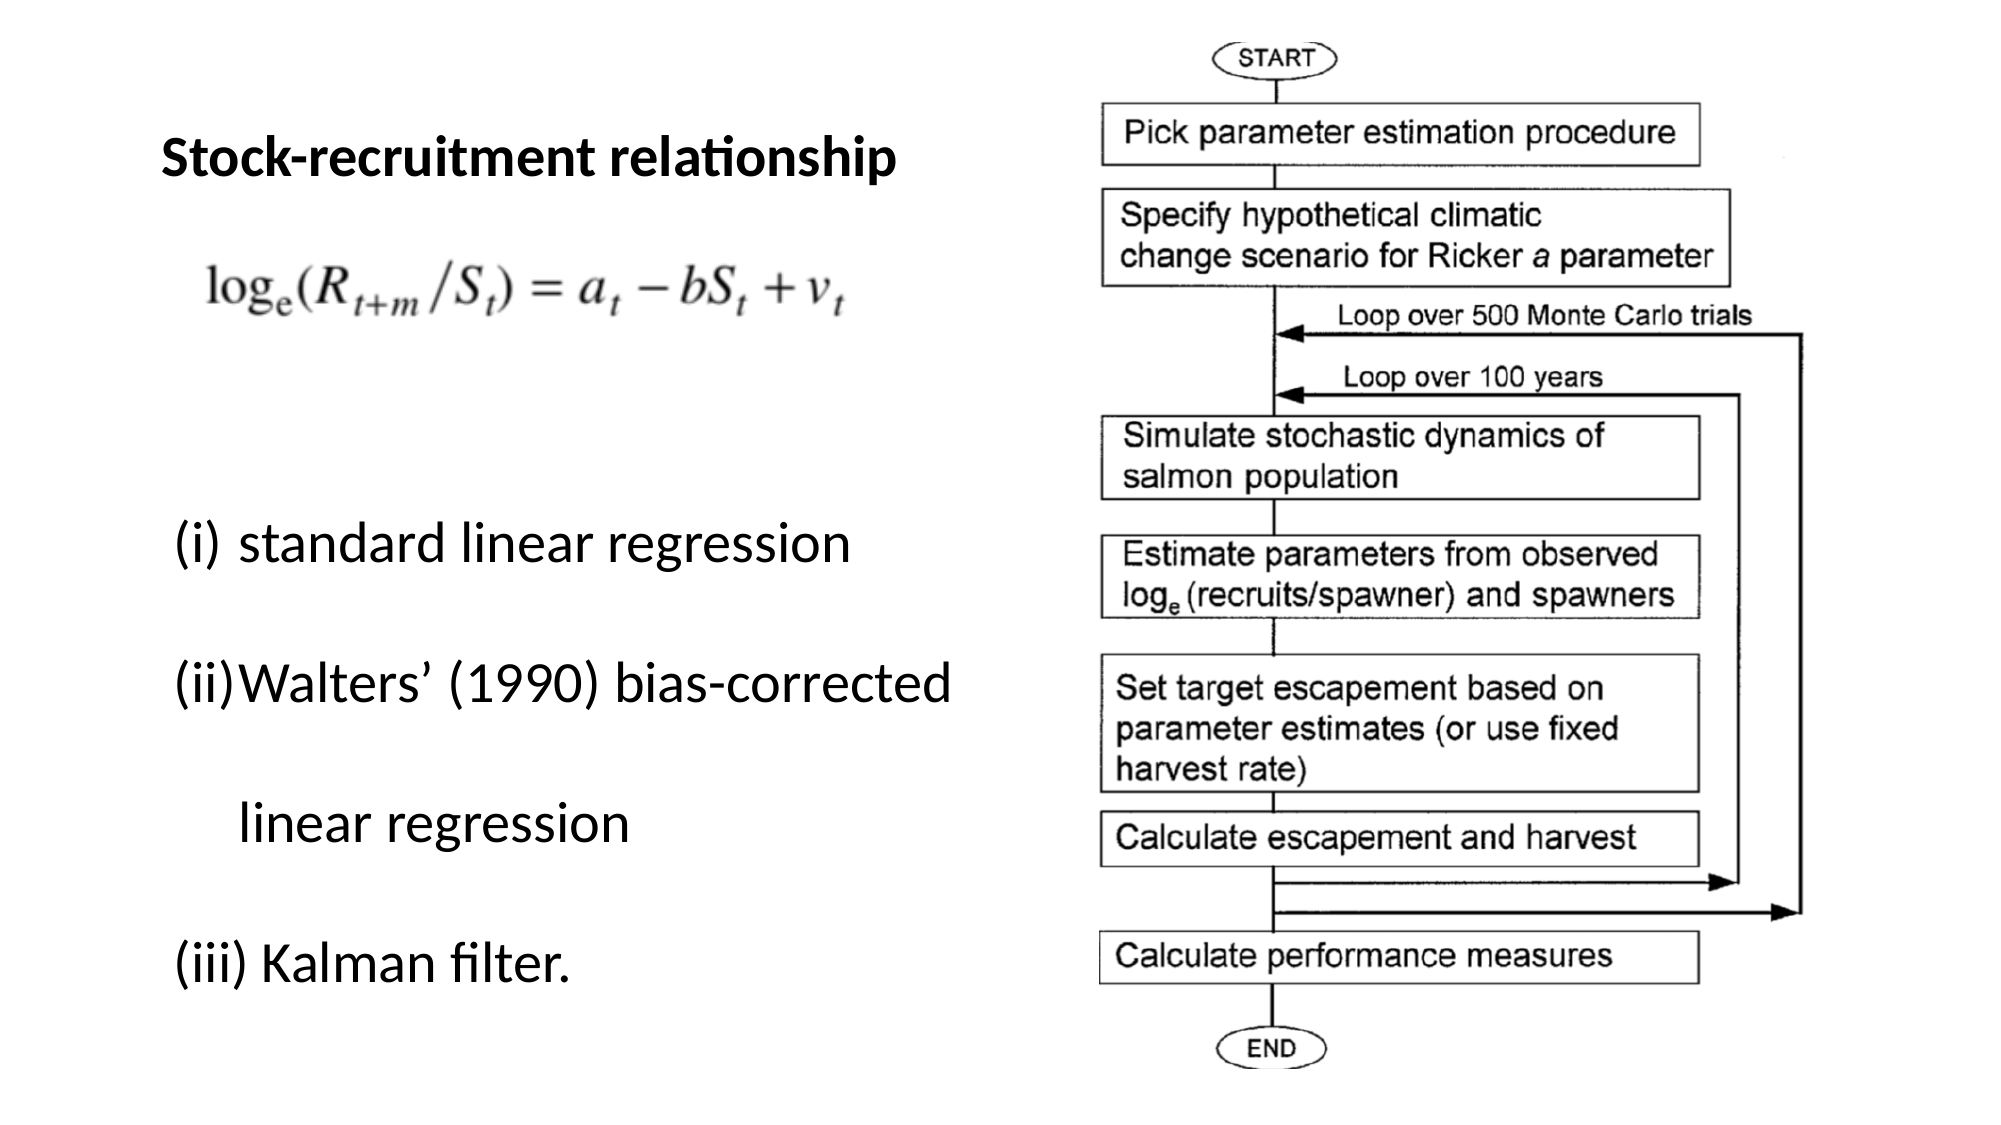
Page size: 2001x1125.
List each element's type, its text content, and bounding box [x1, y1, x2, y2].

text_box standard linear regression Walters’ (1990) bias-corrected linear regression Kalman filter. [158, 427, 981, 1002]
text_box Stock-recruitment relationship [146, 110, 913, 196]
picture [158, 235, 883, 340]
picture [1099, 42, 1805, 1069]
